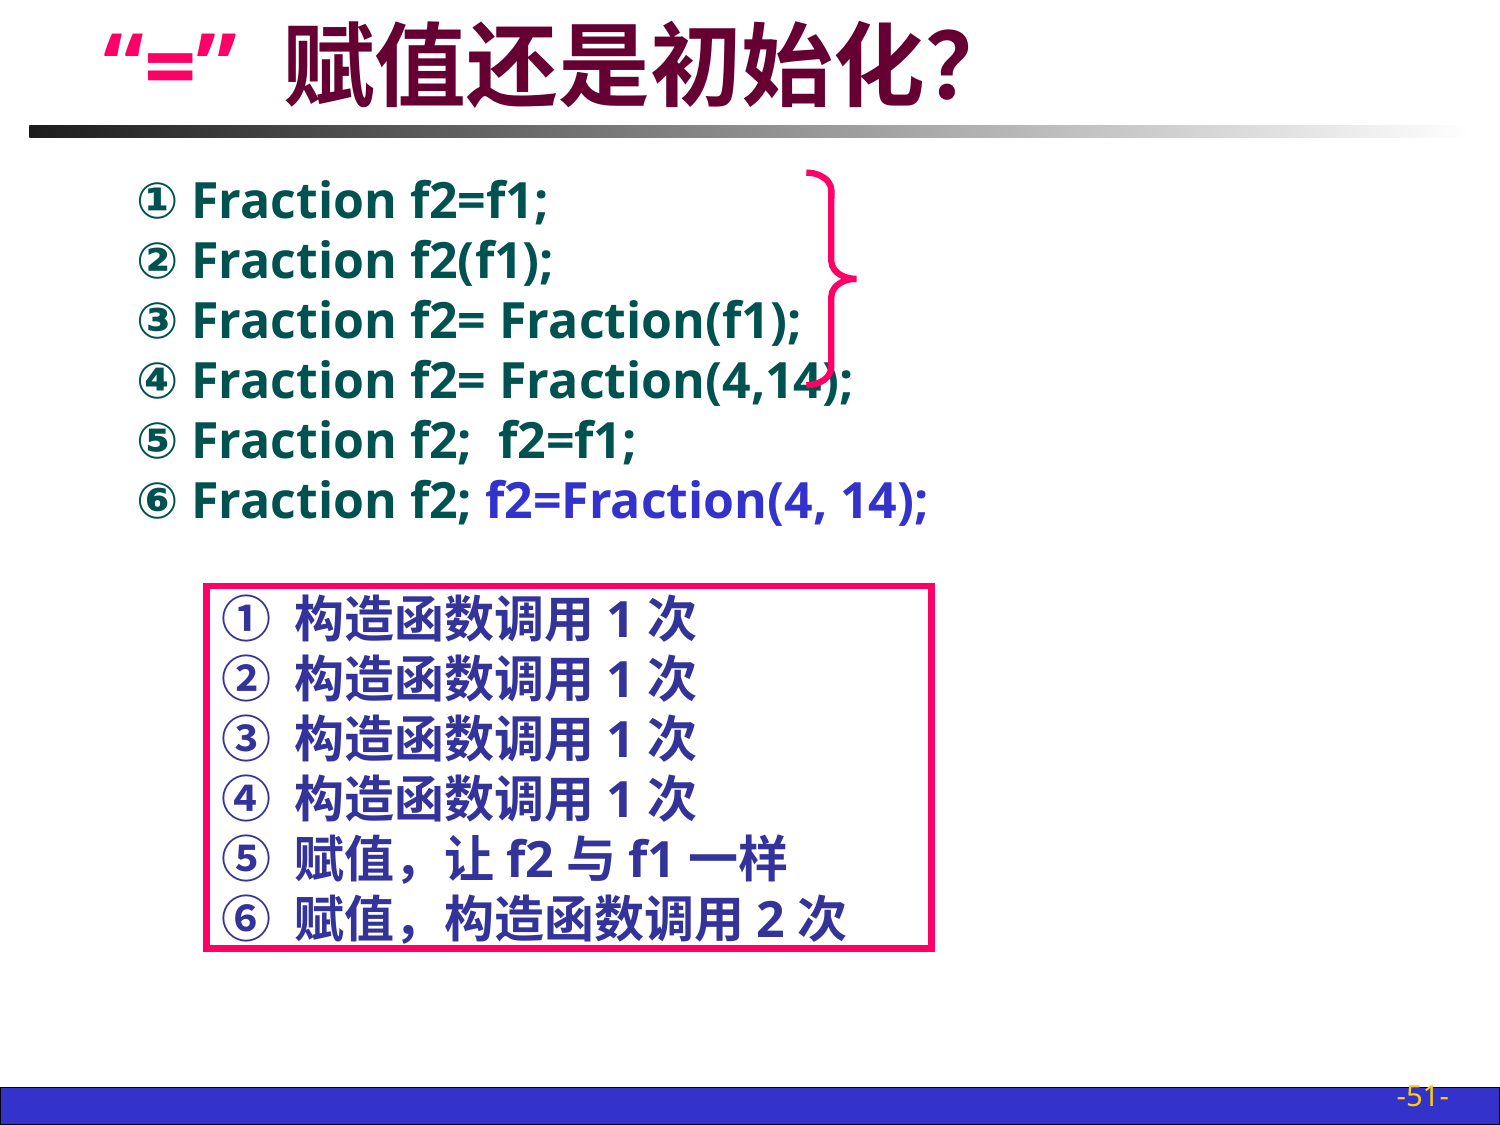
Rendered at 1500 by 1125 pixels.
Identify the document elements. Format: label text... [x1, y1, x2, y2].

text_box ① 构造函数调用1次 ② 构造函数调用1次 ③ 构造函数调用1次 ④ 构造函数调用1次 ⑤ 赋值，让f2与f1一样 ⑥ 赋值，构造函数调用2次 [206, 586, 932, 949]
slide_number -51- [1151, 1074, 1465, 1125]
text_box [806, 172, 857, 386]
title “=” 赋值还是初始化？ [88, 18, 1398, 126]
list ① Fraction f2=f1; ② Fraction f2(f1); ③ Fraction f2= Fraction(f1); ④ Fraction f2= Fraction(4,14); ⑤ Fraction f2; f2=f1; ⑥ Fraction f2; f2=Fraction(4, 14); [64, 160, 1436, 1012]
